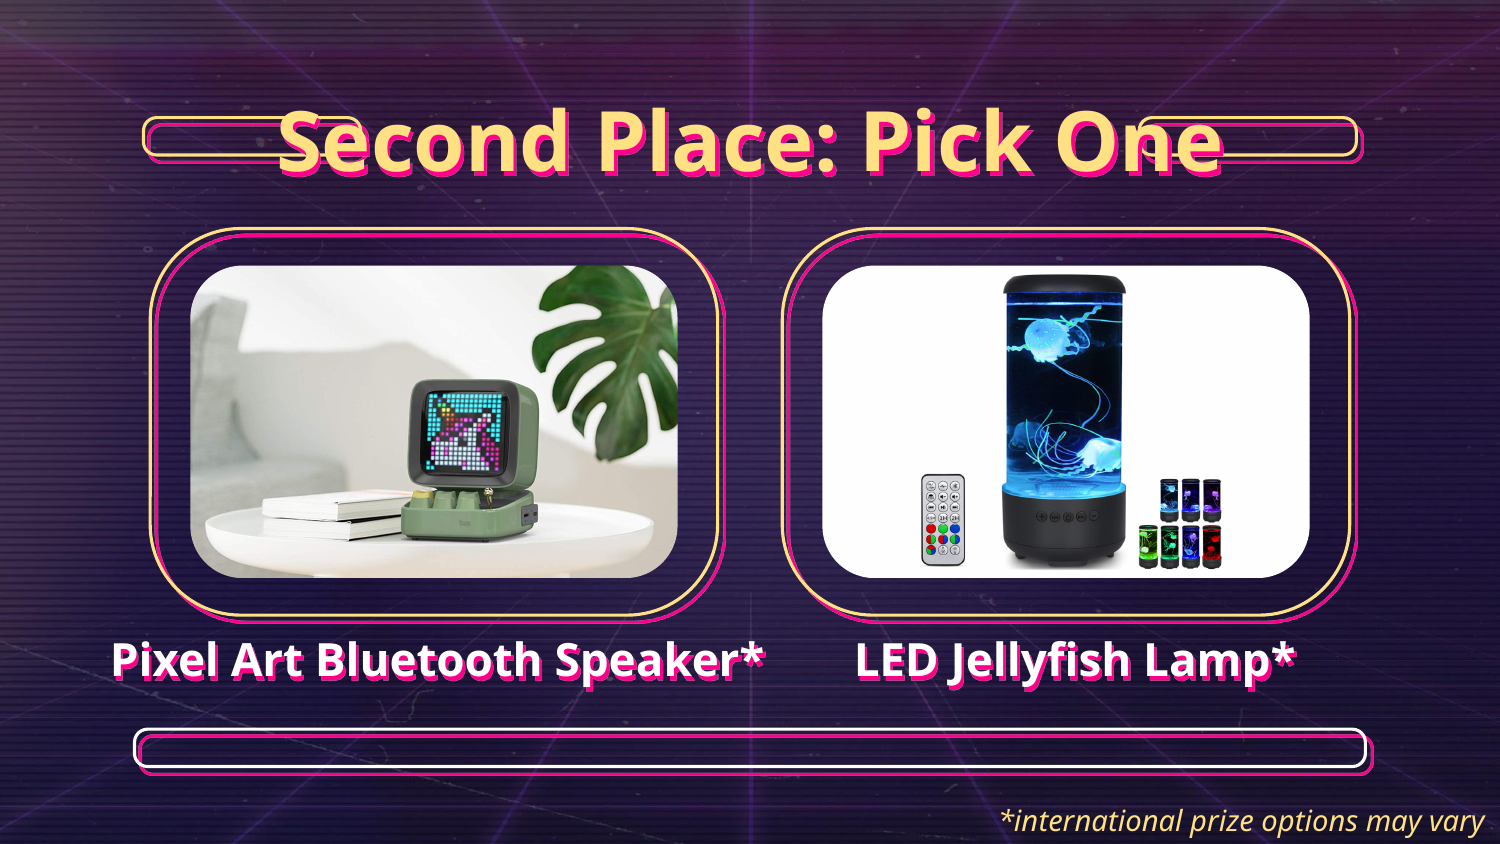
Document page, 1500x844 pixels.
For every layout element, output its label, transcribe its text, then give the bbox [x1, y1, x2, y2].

picture [0, 0, 1500, 844]
title Pixel Art Bluetooth Speaker* [92, 615, 782, 708]
text_box *international prize options may vary [952, 794, 1500, 844]
text_box LED Jellyfish Lamp* [782, 615, 1368, 708]
text_box [782, 228, 1350, 616]
title Second Place: Pick One [118, 72, 1382, 167]
text_box [150, 228, 718, 616]
